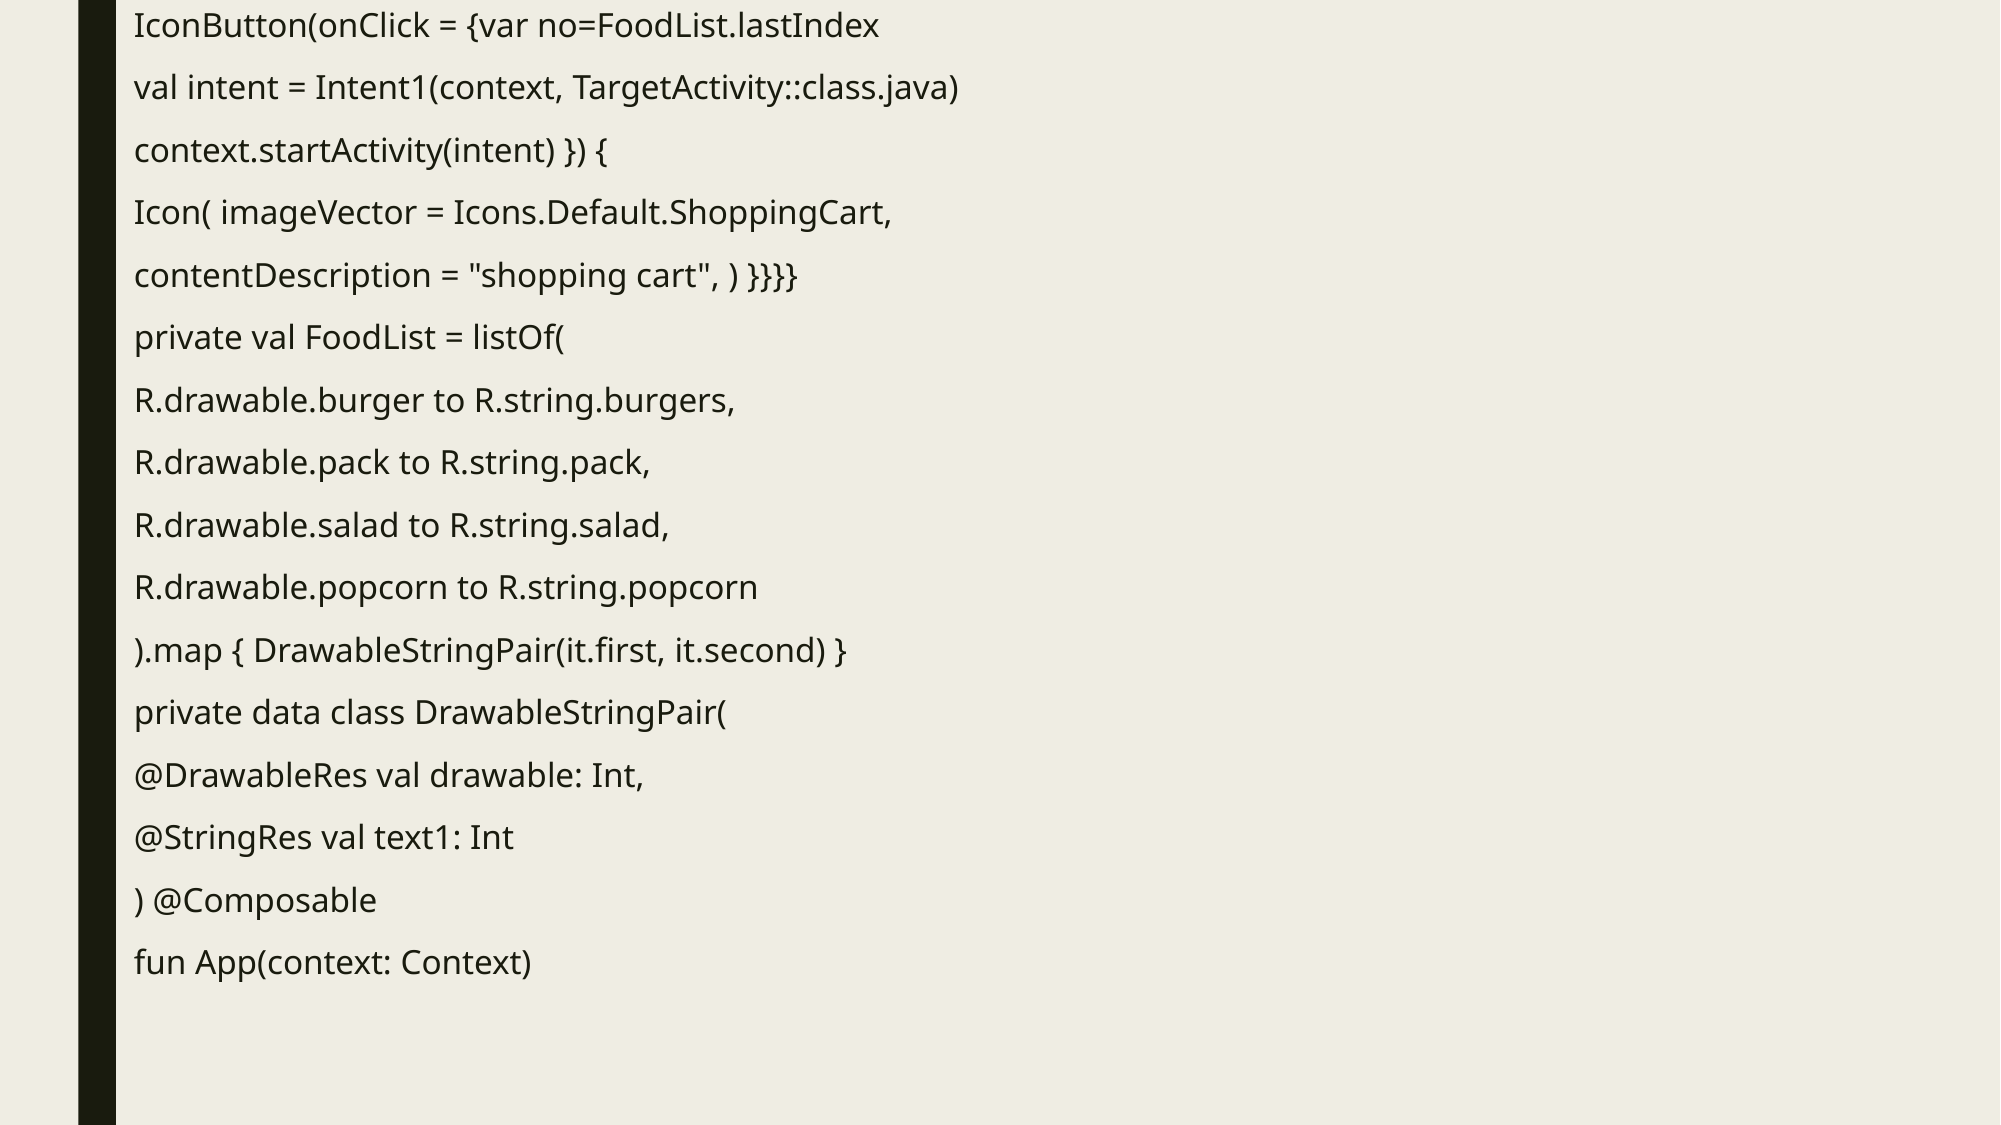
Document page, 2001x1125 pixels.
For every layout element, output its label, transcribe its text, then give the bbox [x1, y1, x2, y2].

list IconButton(onClick = {var no=FoodList.lastIndex val intent = Intent1(context, TargetActivity::class.java) context.startActivity(intent) }) { Icon( imageVector = Icons.Default.ShoppingCart, contentDescription = "shopping cart", ) }}}} private val FoodList = listOf( R.drawable.burger to R.string.burgers, R.drawable.pack to R.string.pack, R.drawable.salad to R.string.salad, R.drawable.popcorn to R.string.popcorn ).map { DrawableStringPair(it.first, it.second) } private data class DrawableStringPair( @DrawableRes val drawable: Int, @StringRes val text1: Int ) @Composable fun App(context: Context) [118, 0, 2000, 1125]
